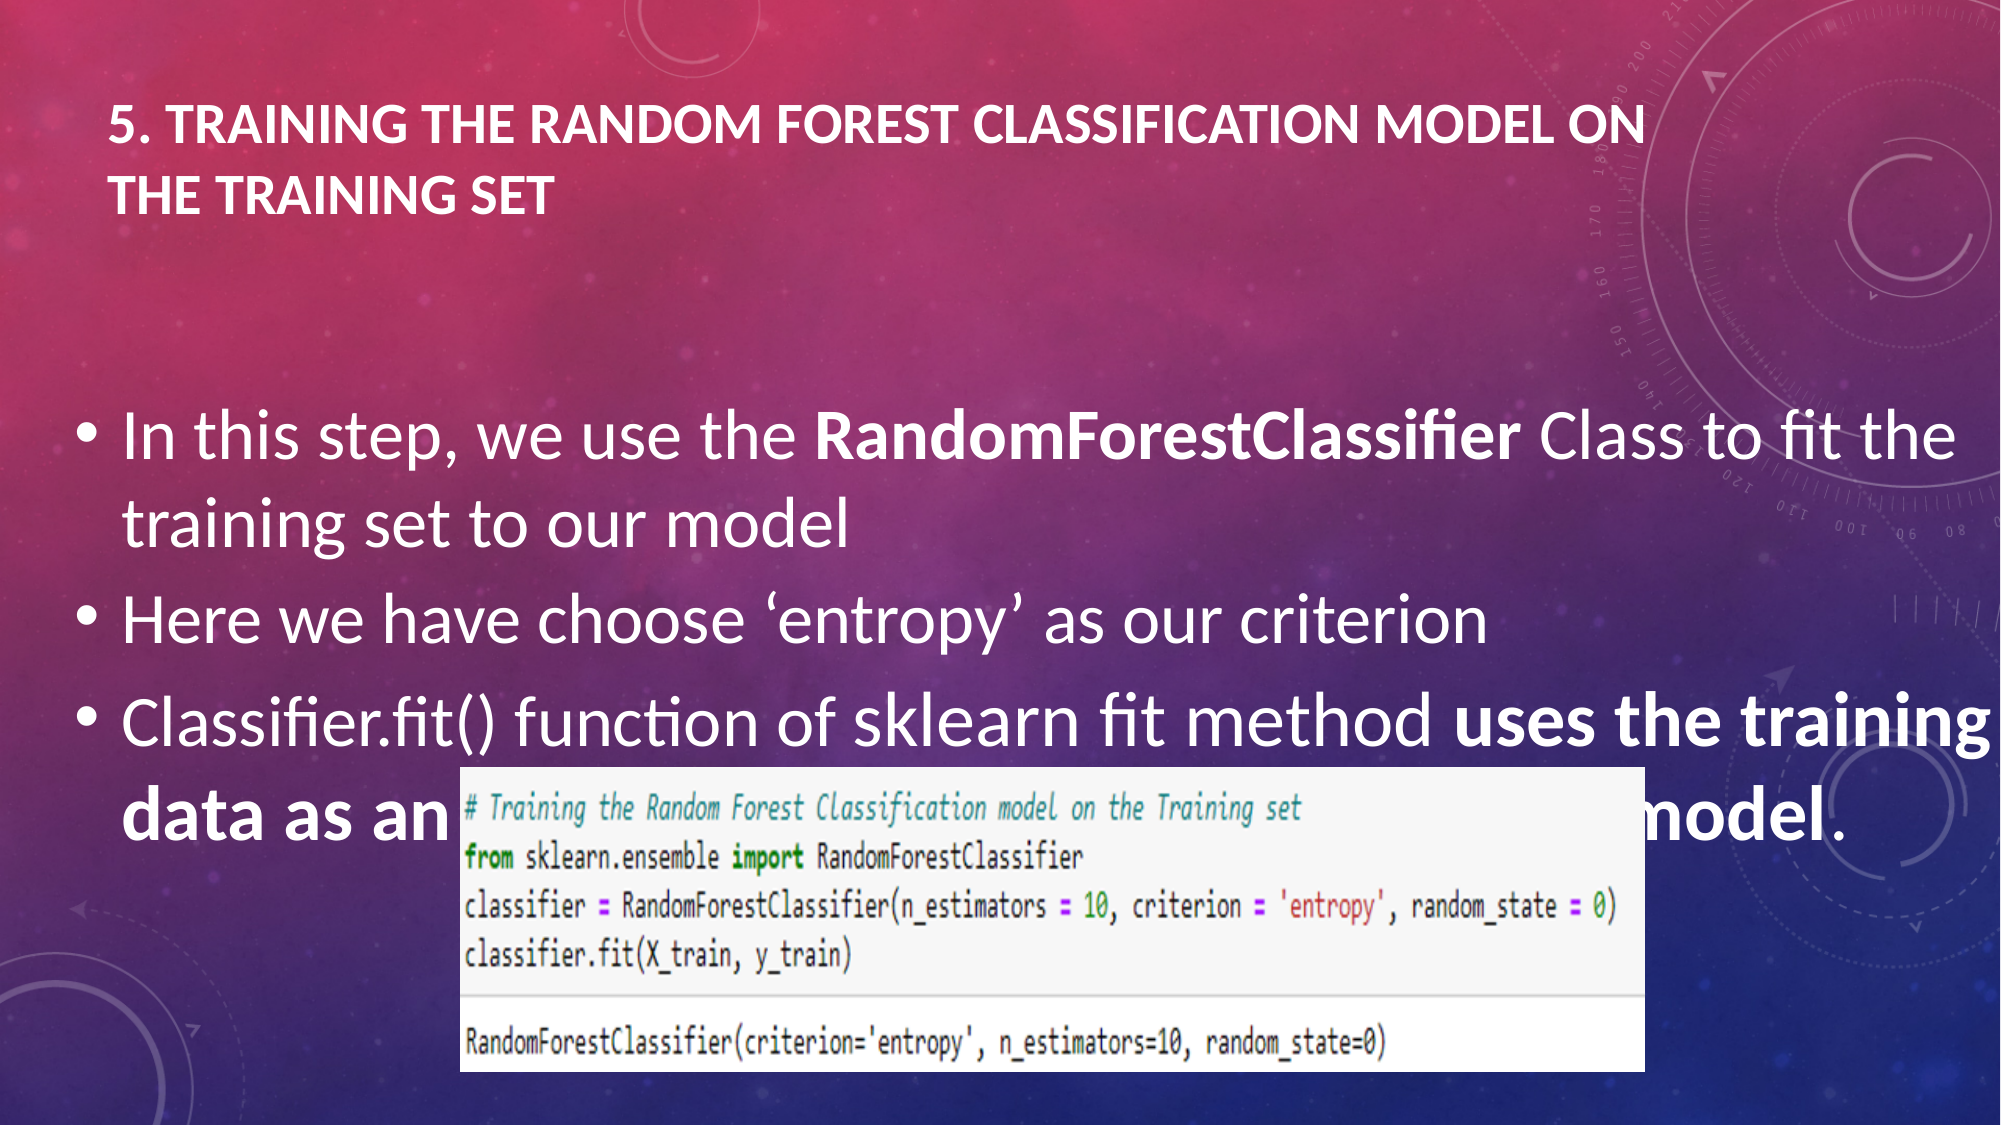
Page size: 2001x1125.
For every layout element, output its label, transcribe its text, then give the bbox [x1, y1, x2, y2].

title 5. Training the Random Forest Classification model on the Training Set [92, 77, 1755, 205]
list In this step, we use the RandomForestClassifier Class to fit the training set to our model Here we have choose ‘entropy’ as our criterion Classifier.fit() function of sklearn fit method uses the training data as an input to train the machine learning model. [59, 205, 2000, 972]
picture [0, 0, 2001, 1125]
